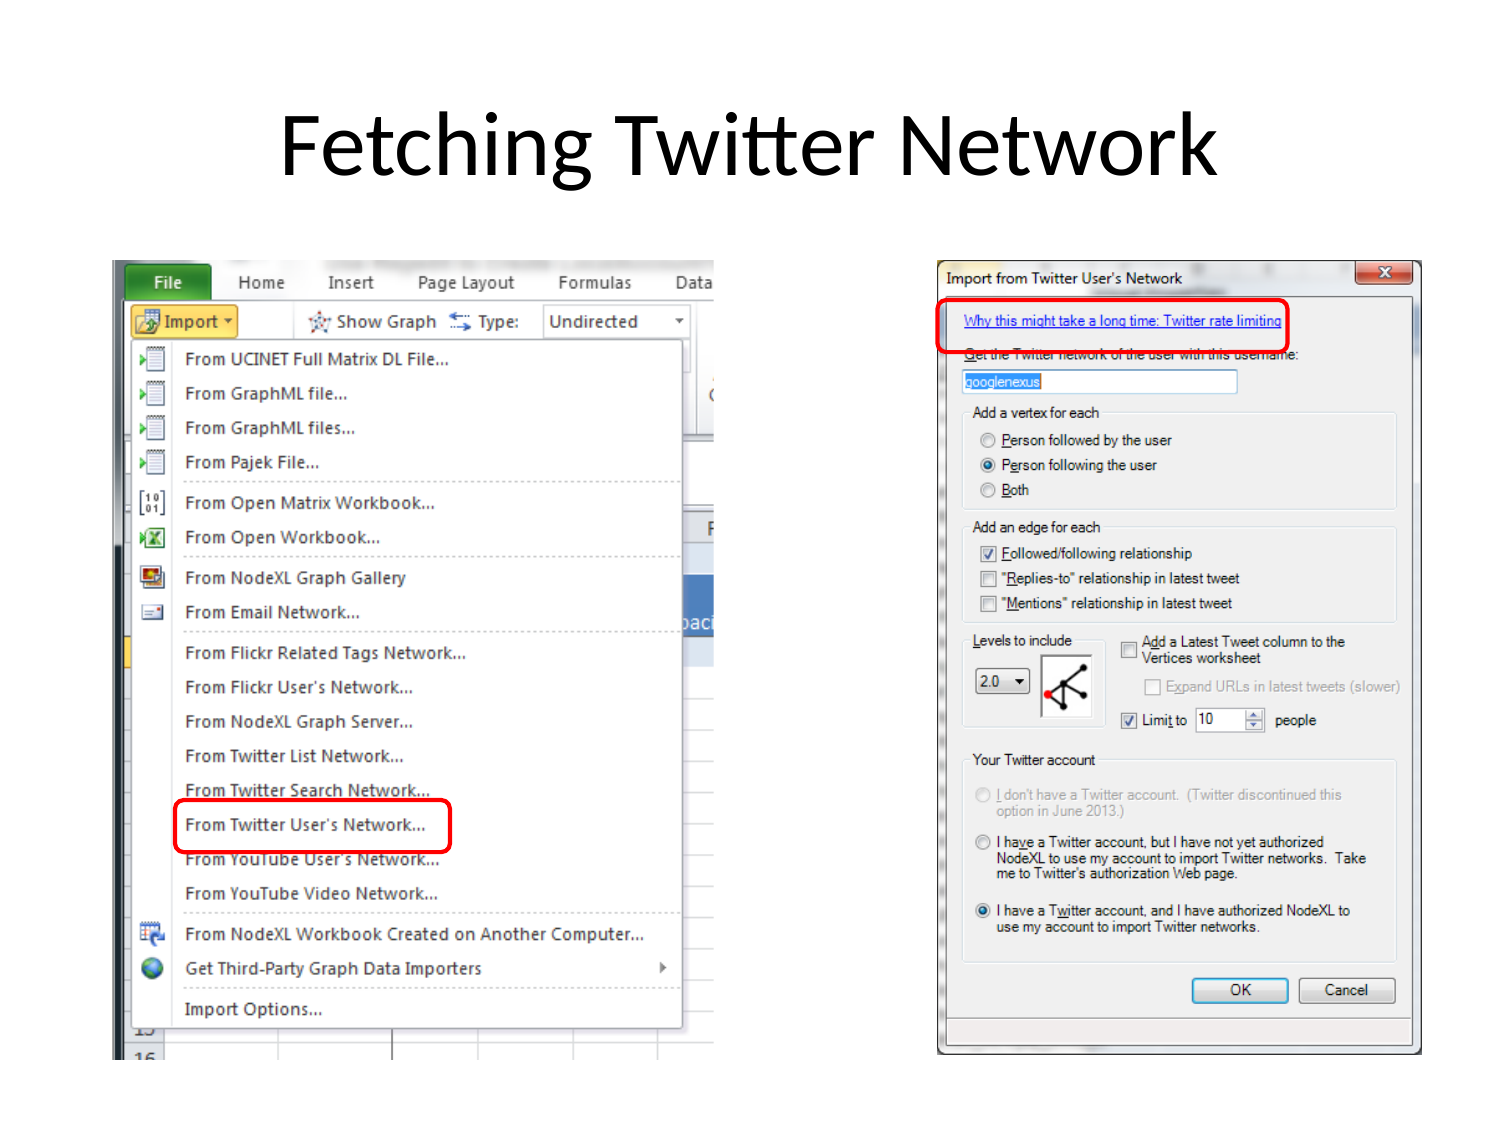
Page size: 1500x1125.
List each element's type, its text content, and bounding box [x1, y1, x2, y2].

picture [937, 260, 1423, 1055]
picture [112, 260, 714, 1061]
title Fetching Twitter Network [75, 45, 1425, 233]
